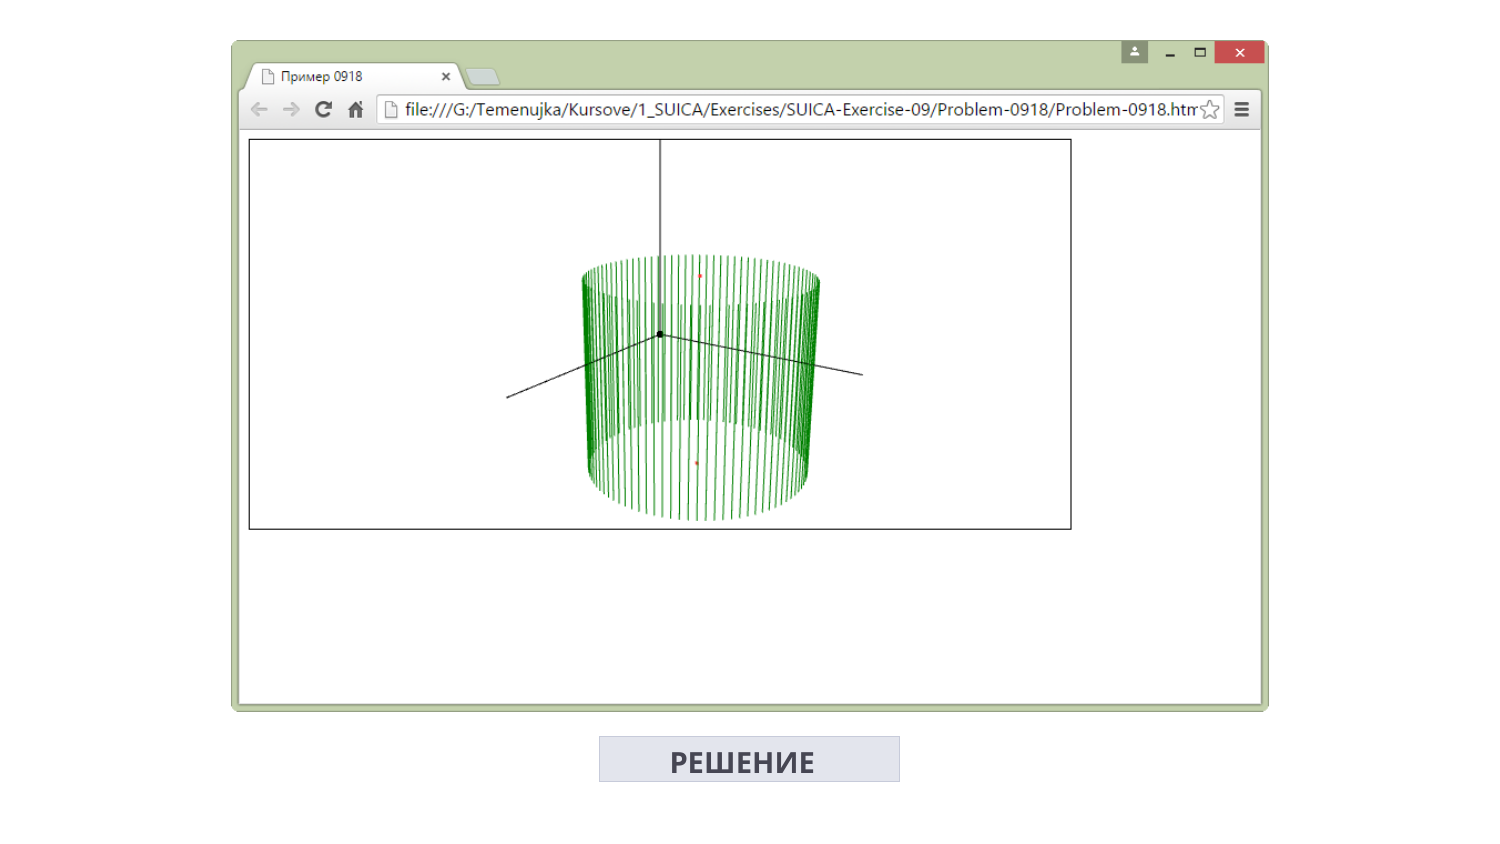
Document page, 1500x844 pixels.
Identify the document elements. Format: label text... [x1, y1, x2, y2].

picture [231, 40, 1269, 712]
text_box РЕШЕНИЕ [599, 736, 900, 782]
